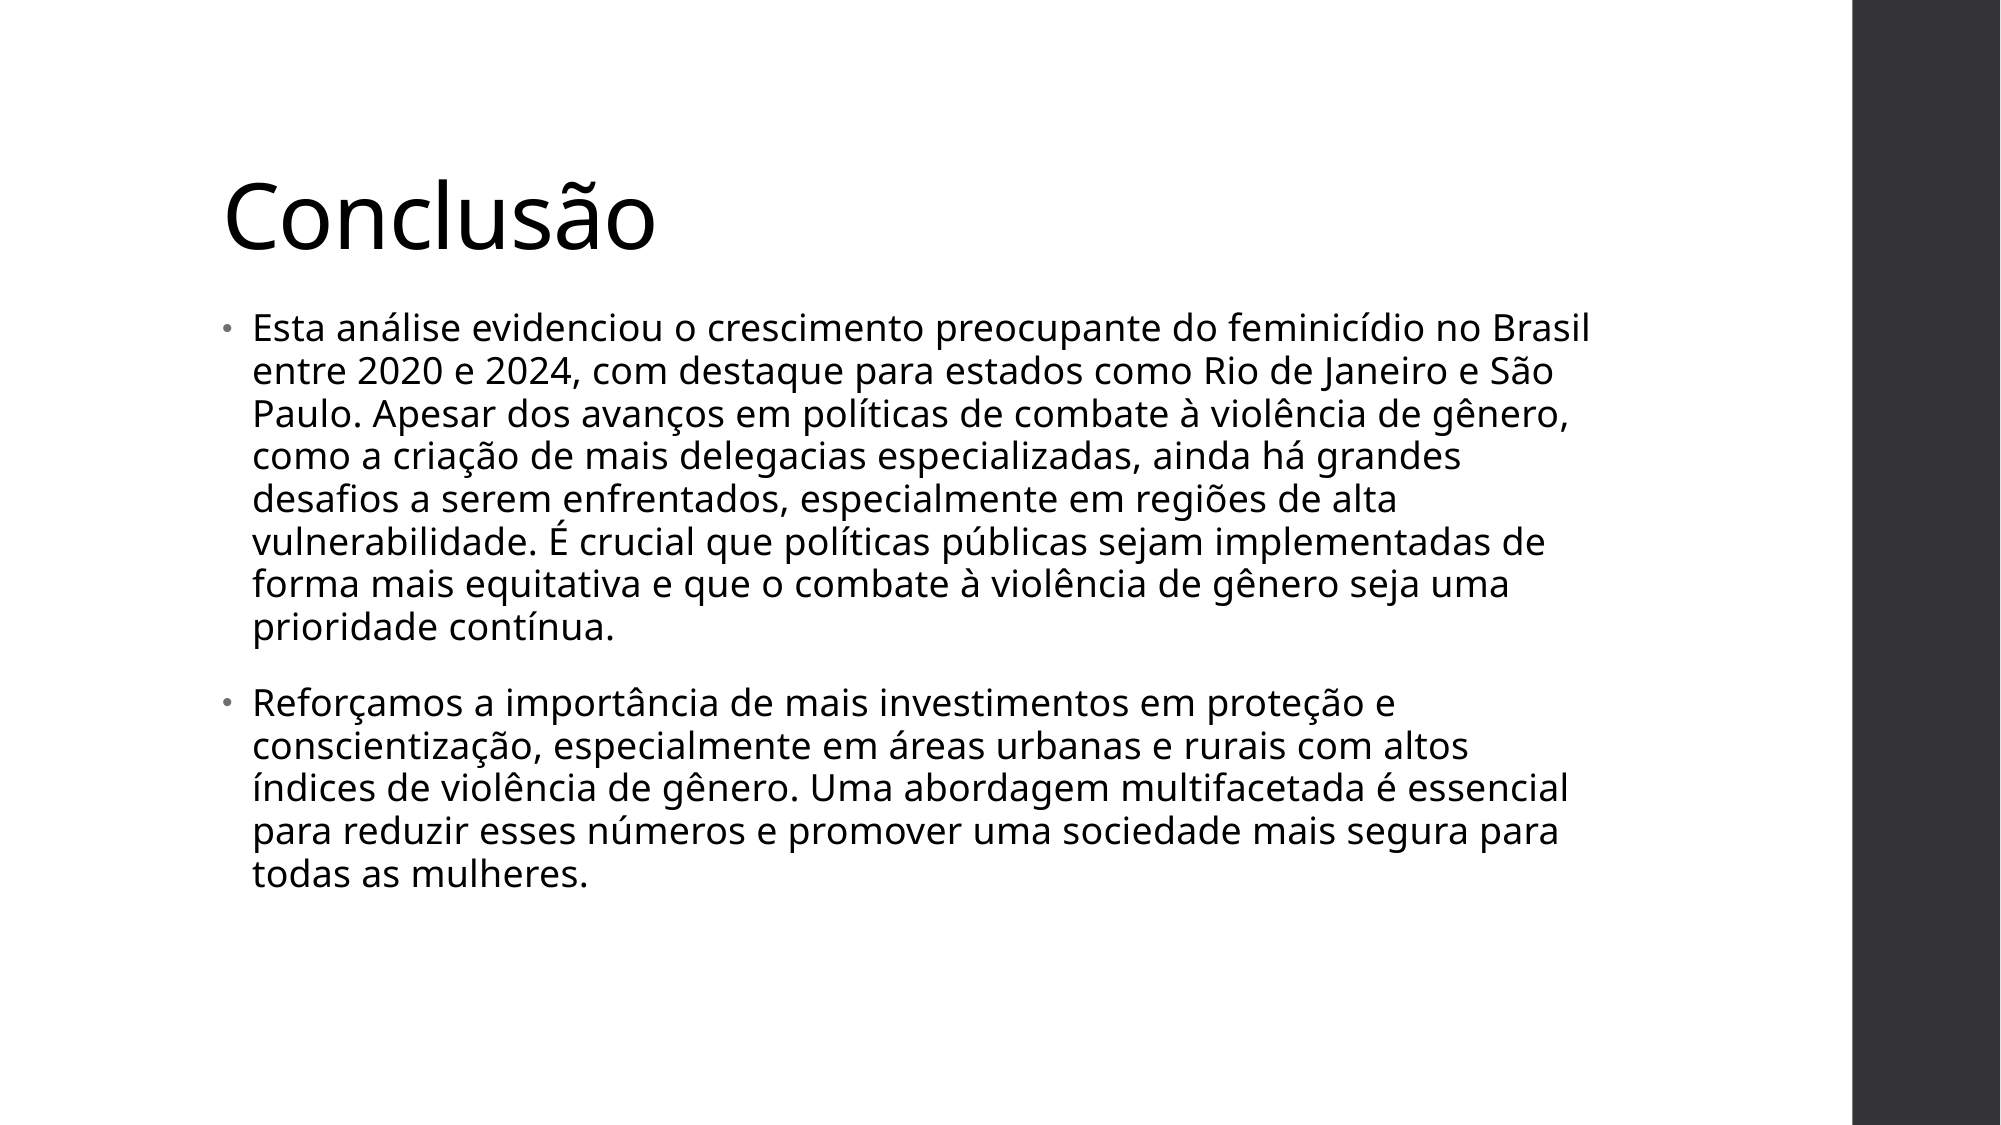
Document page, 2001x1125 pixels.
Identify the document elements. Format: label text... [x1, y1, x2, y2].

title Conclusão [206, 60, 1797, 278]
list Esta análise evidenciou o crescimento preocupante do feminicídio no Brasil entre 2020 e 2024, com destaque para estados como Rio de Janeiro e São Paulo. Apesar dos avanços em políticas de combate à violência de gênero, como a criação de mais delegacias especializadas, ainda há grandes desafios a serem enfrentados, especialmente em regiões de alta vulnerabilidade. É crucial que políticas públicas sejam implementadas de forma mais equitativa e que o combate à violência de gênero seja uma prioridade contínua. Reforçamos a importância de mais investimentos em proteção e conscientização, especialmente em áreas urbanas e rurais com altos índices de violência de gênero. Uma abordagem multifacetada é essencial para reduzir esses números e promover uma sociedade mais segura para todas as mulheres. [206, 299, 1617, 1014]
